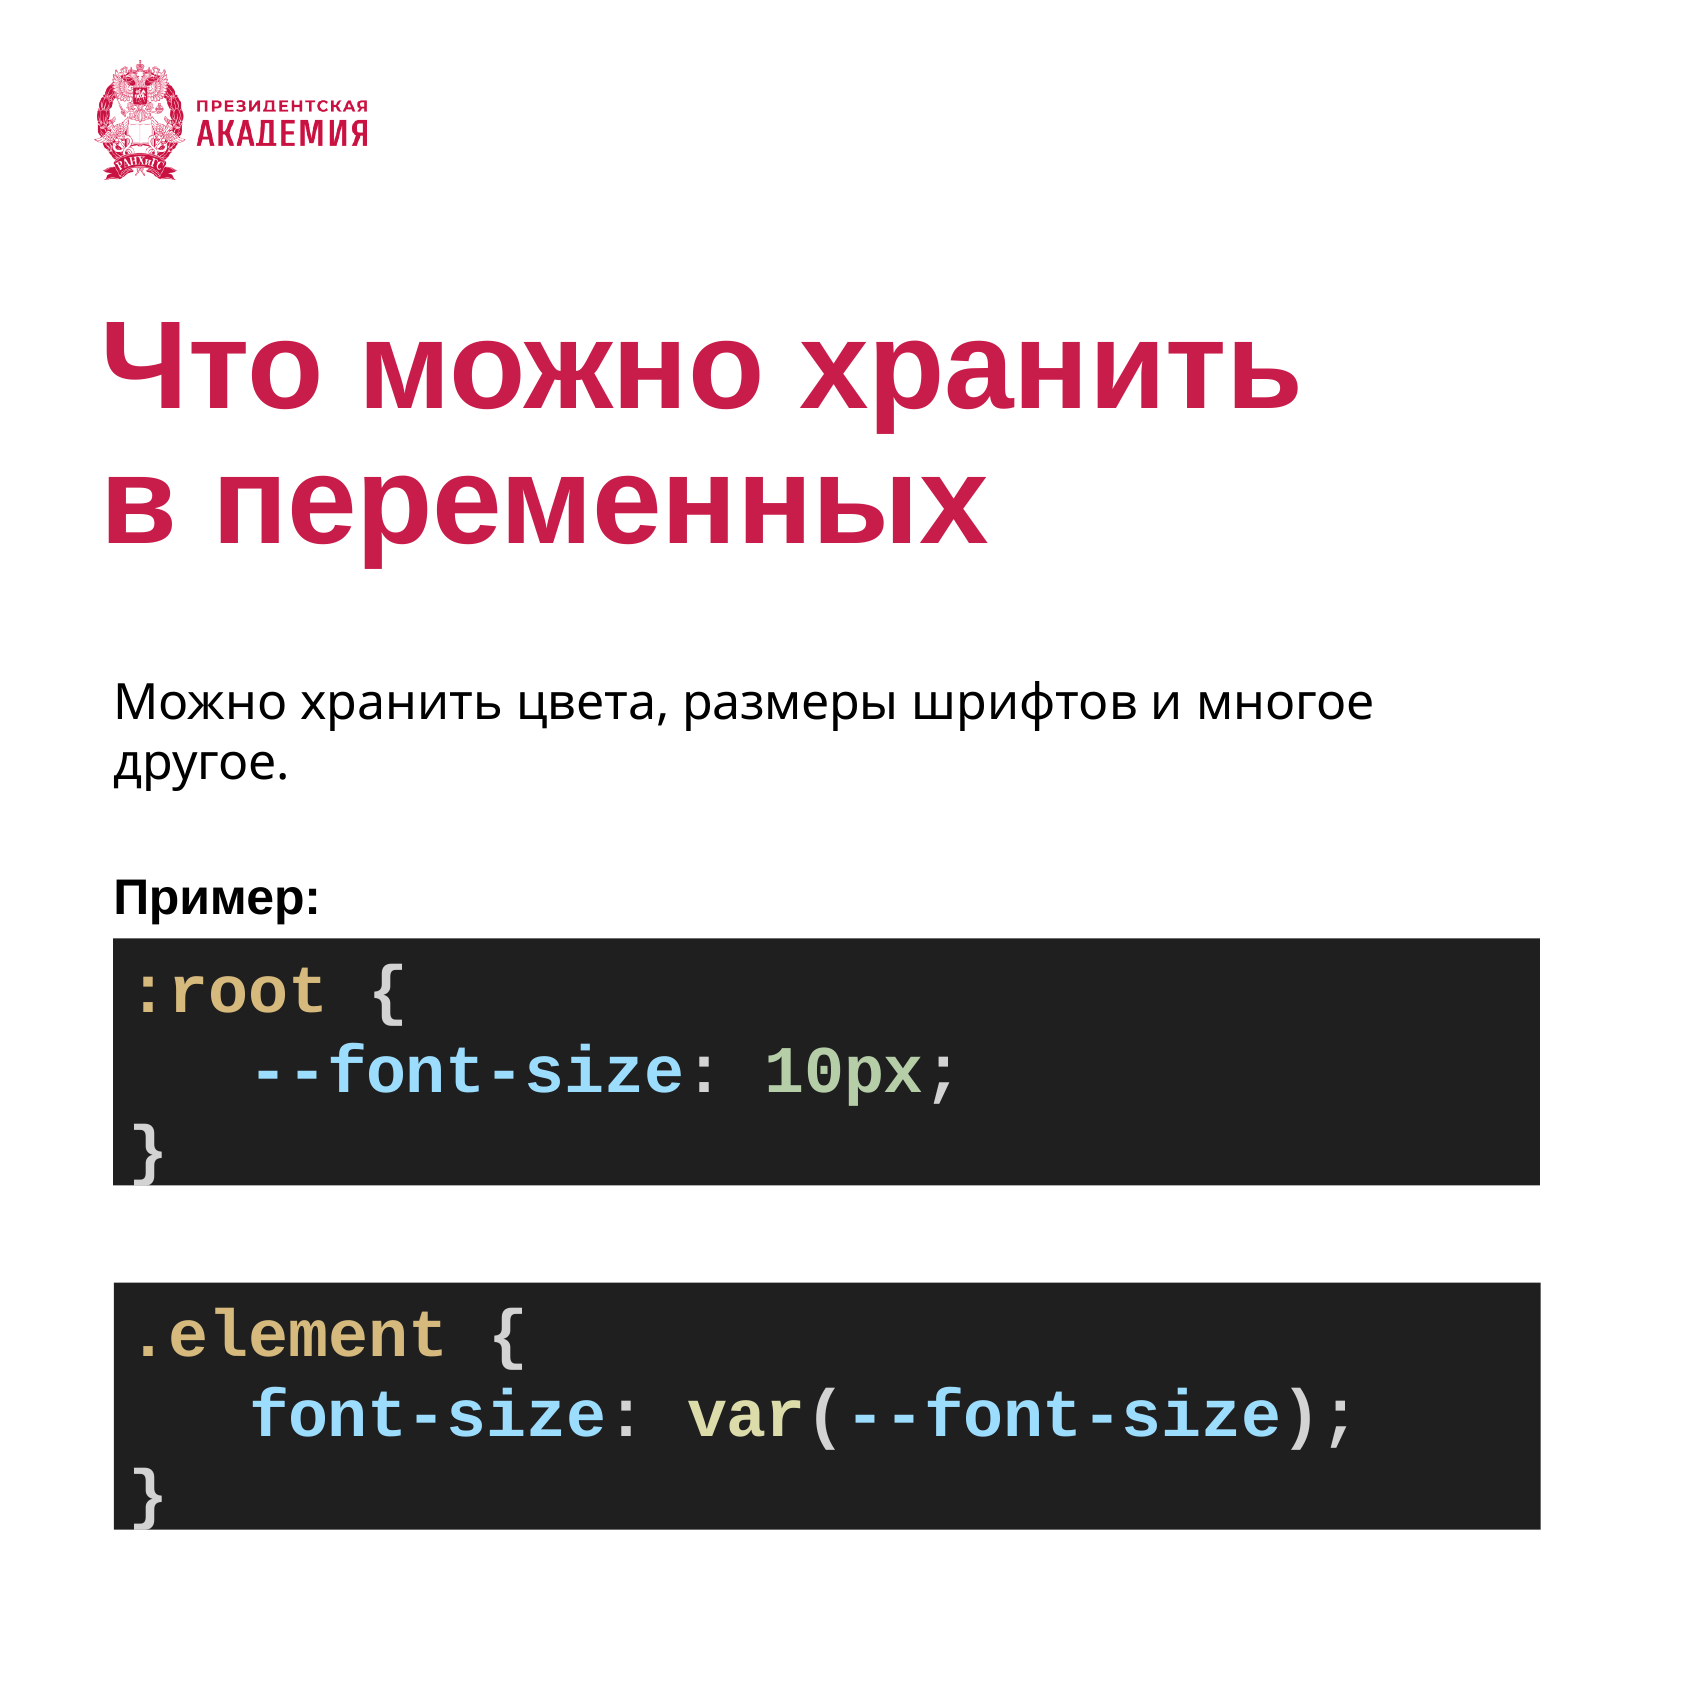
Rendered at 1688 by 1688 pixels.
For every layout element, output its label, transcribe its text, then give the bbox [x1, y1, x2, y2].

title Что можно хранить в переменных [98, 279, 1313, 581]
text_box .element { font-size: var(--font-size); } [113, 1282, 1541, 1530]
picture [93, 60, 367, 181]
text_box Можно хранить цвета, размеры шрифтов и многое другое. Пример: [111, 667, 1484, 925]
text_box :root { --font-size: 10px; } [113, 938, 1540, 1186]
